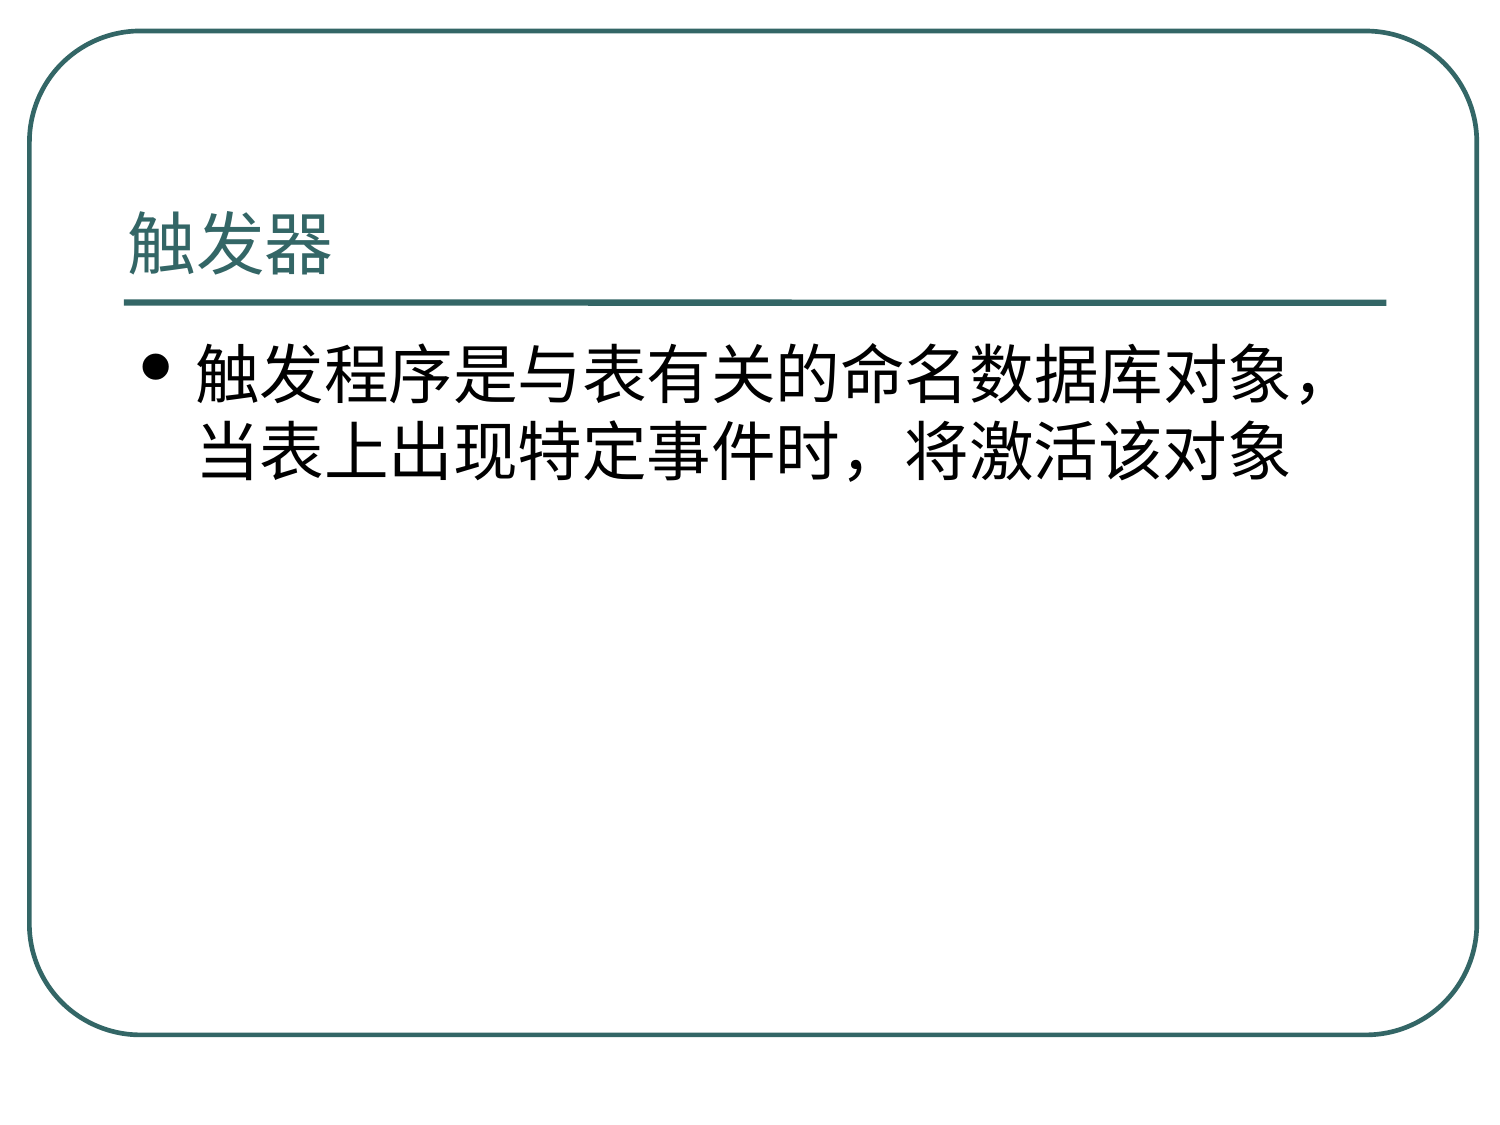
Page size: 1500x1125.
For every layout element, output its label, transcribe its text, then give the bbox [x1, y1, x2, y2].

title 触发器 [112, 54, 1375, 291]
list 触发程序是与表有关的命名数据库对象，当表上出现特定事件时，将激活该对象 [123, 326, 1387, 999]
